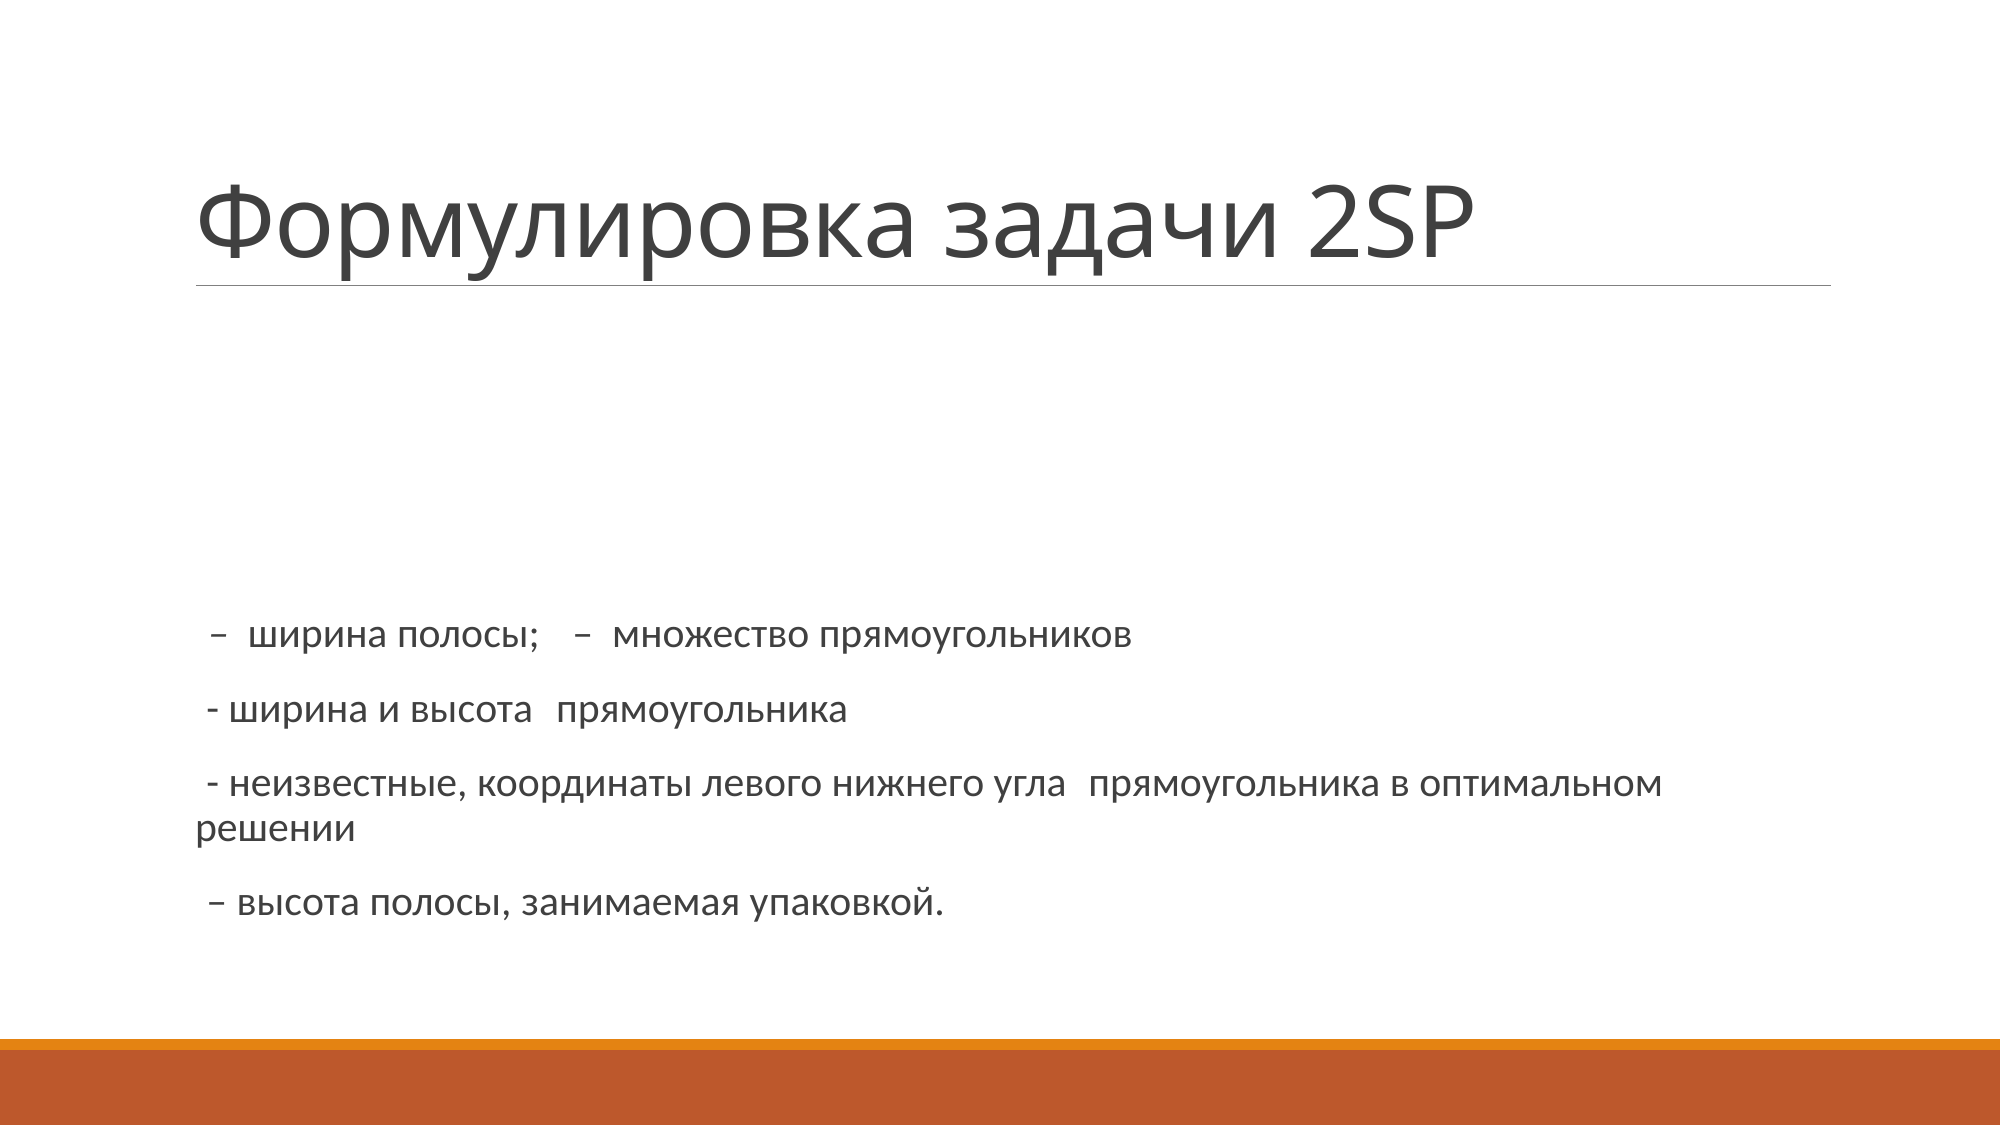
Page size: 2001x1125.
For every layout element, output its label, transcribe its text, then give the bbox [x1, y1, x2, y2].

title Формулировка задачи 2SP [180, 47, 1830, 285]
